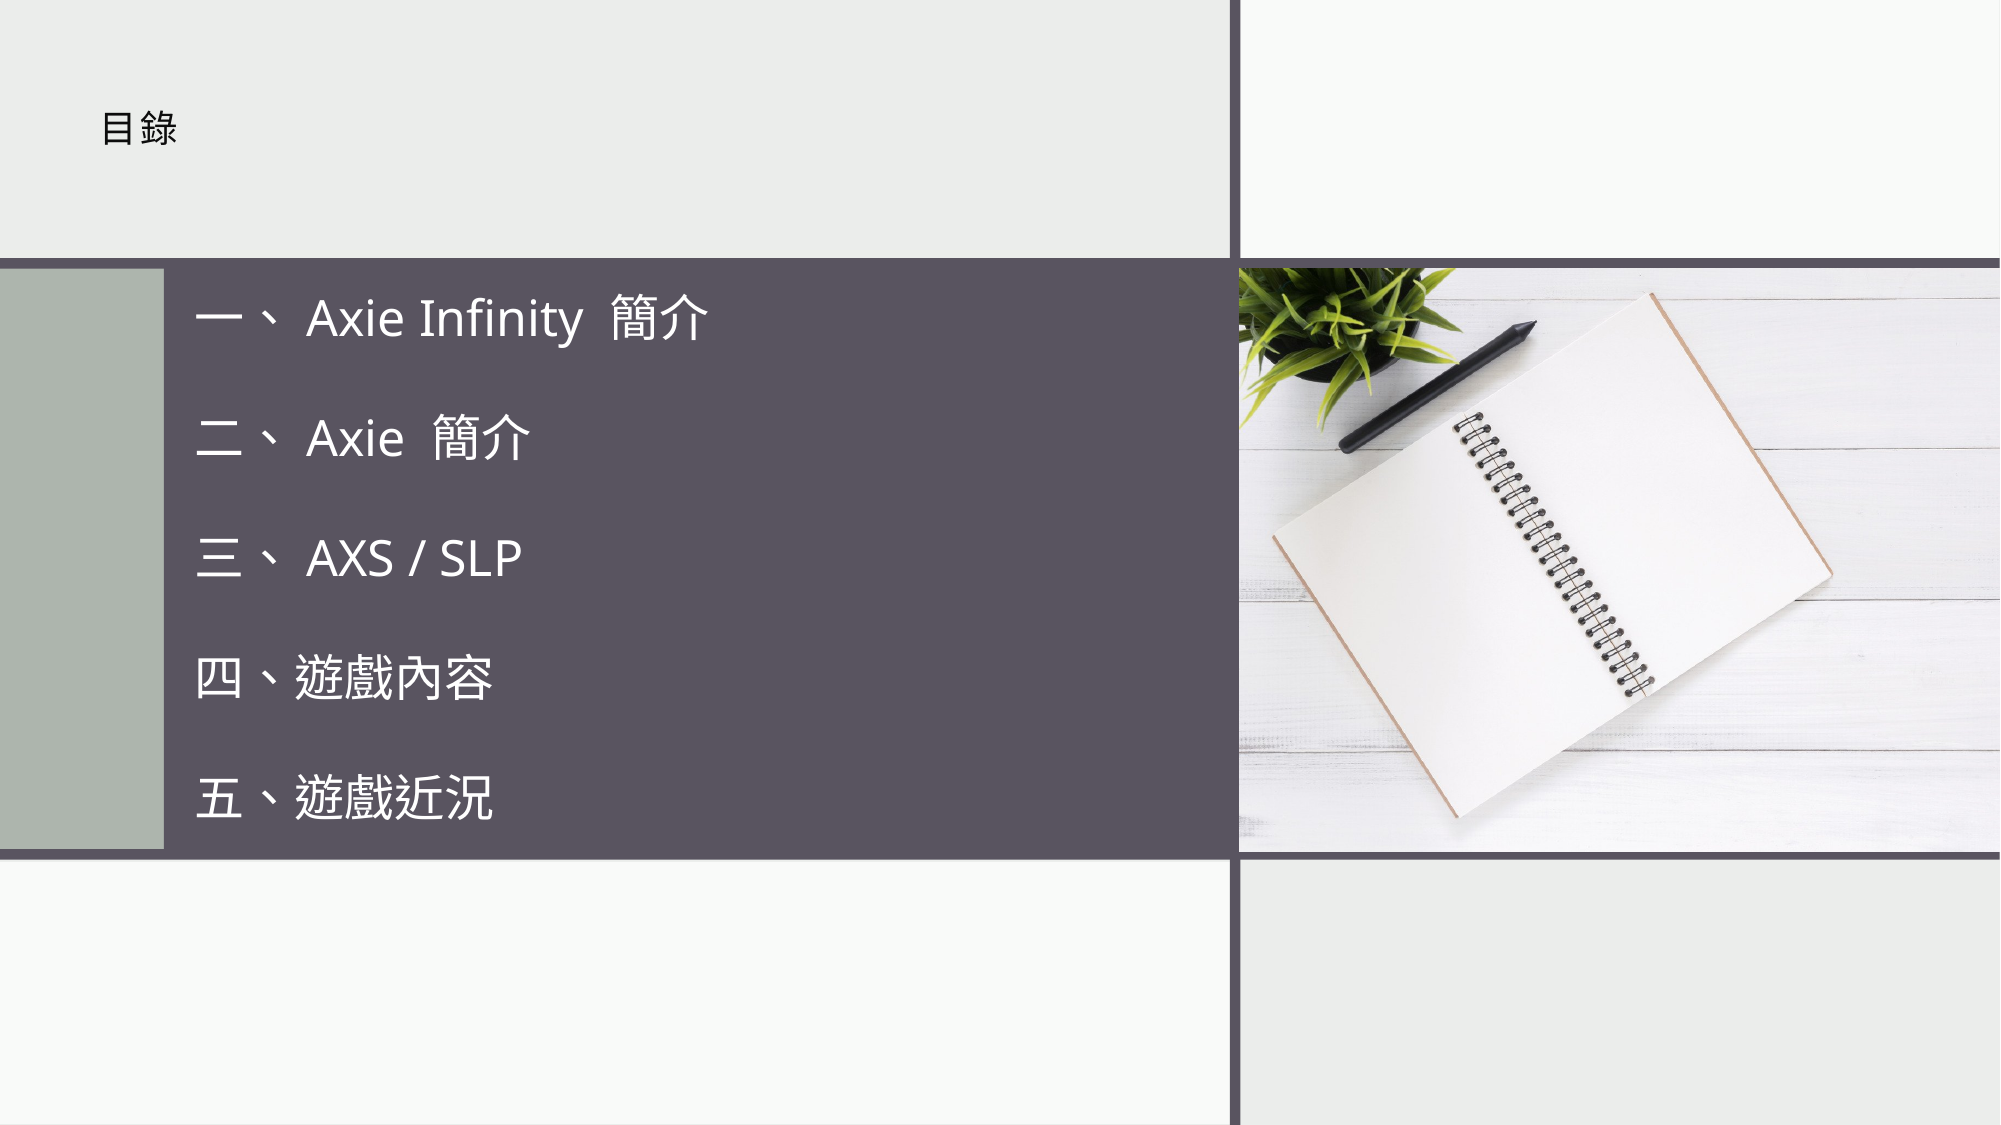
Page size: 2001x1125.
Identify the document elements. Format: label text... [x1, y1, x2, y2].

title 目錄 [82, 75, 337, 166]
text_box [0, 0, 1229, 257]
text_box 一、Axie Infinity 簡介 二、Axie 簡介 三、AXS / SLP 四、遊戲內容 五、遊戲近況 [179, 278, 1215, 834]
text_box [0, 257, 1229, 270]
text_box [1229, 861, 1241, 1125]
text_box [1241, 861, 2000, 1125]
text_box [0, 861, 1229, 1125]
text_box [1241, 0, 2000, 257]
text_box [0, 270, 163, 848]
picture [1239, 268, 2000, 852]
text_box [0, 848, 2000, 861]
text_box [1241, 257, 2000, 268]
text_box [163, 270, 1229, 848]
text_box [1229, 0, 1241, 848]
